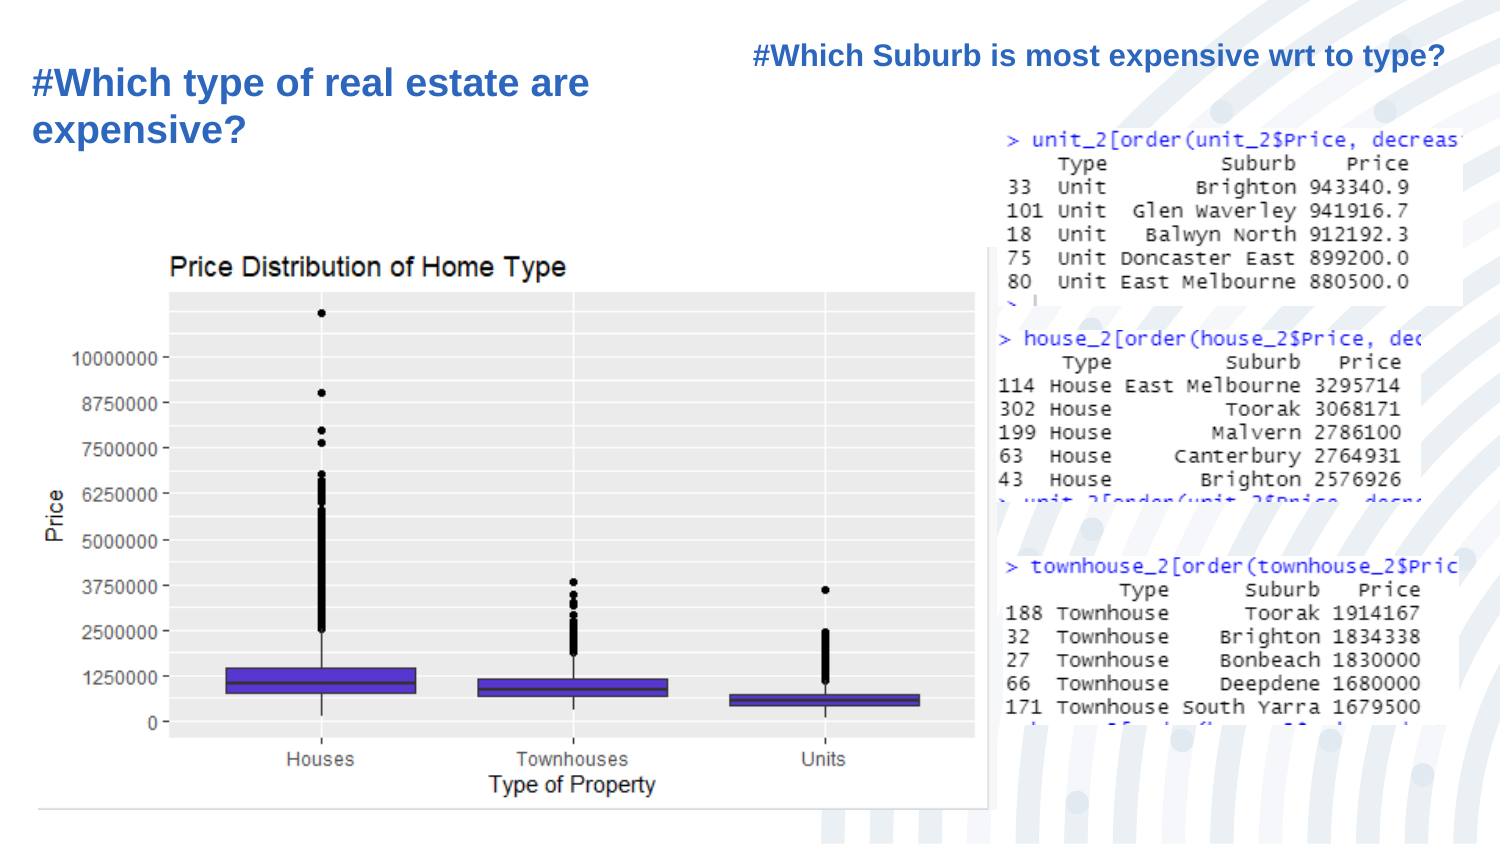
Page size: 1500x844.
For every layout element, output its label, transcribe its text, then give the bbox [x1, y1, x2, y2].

text_box #Which type of real estate are expensive? [16, 41, 615, 167]
picture [38, 247, 1421, 811]
text_box #Which Suburb is most expensive wrt to type? [737, 19, 1463, 88]
picture [998, 128, 1464, 306]
picture [1003, 555, 1459, 726]
